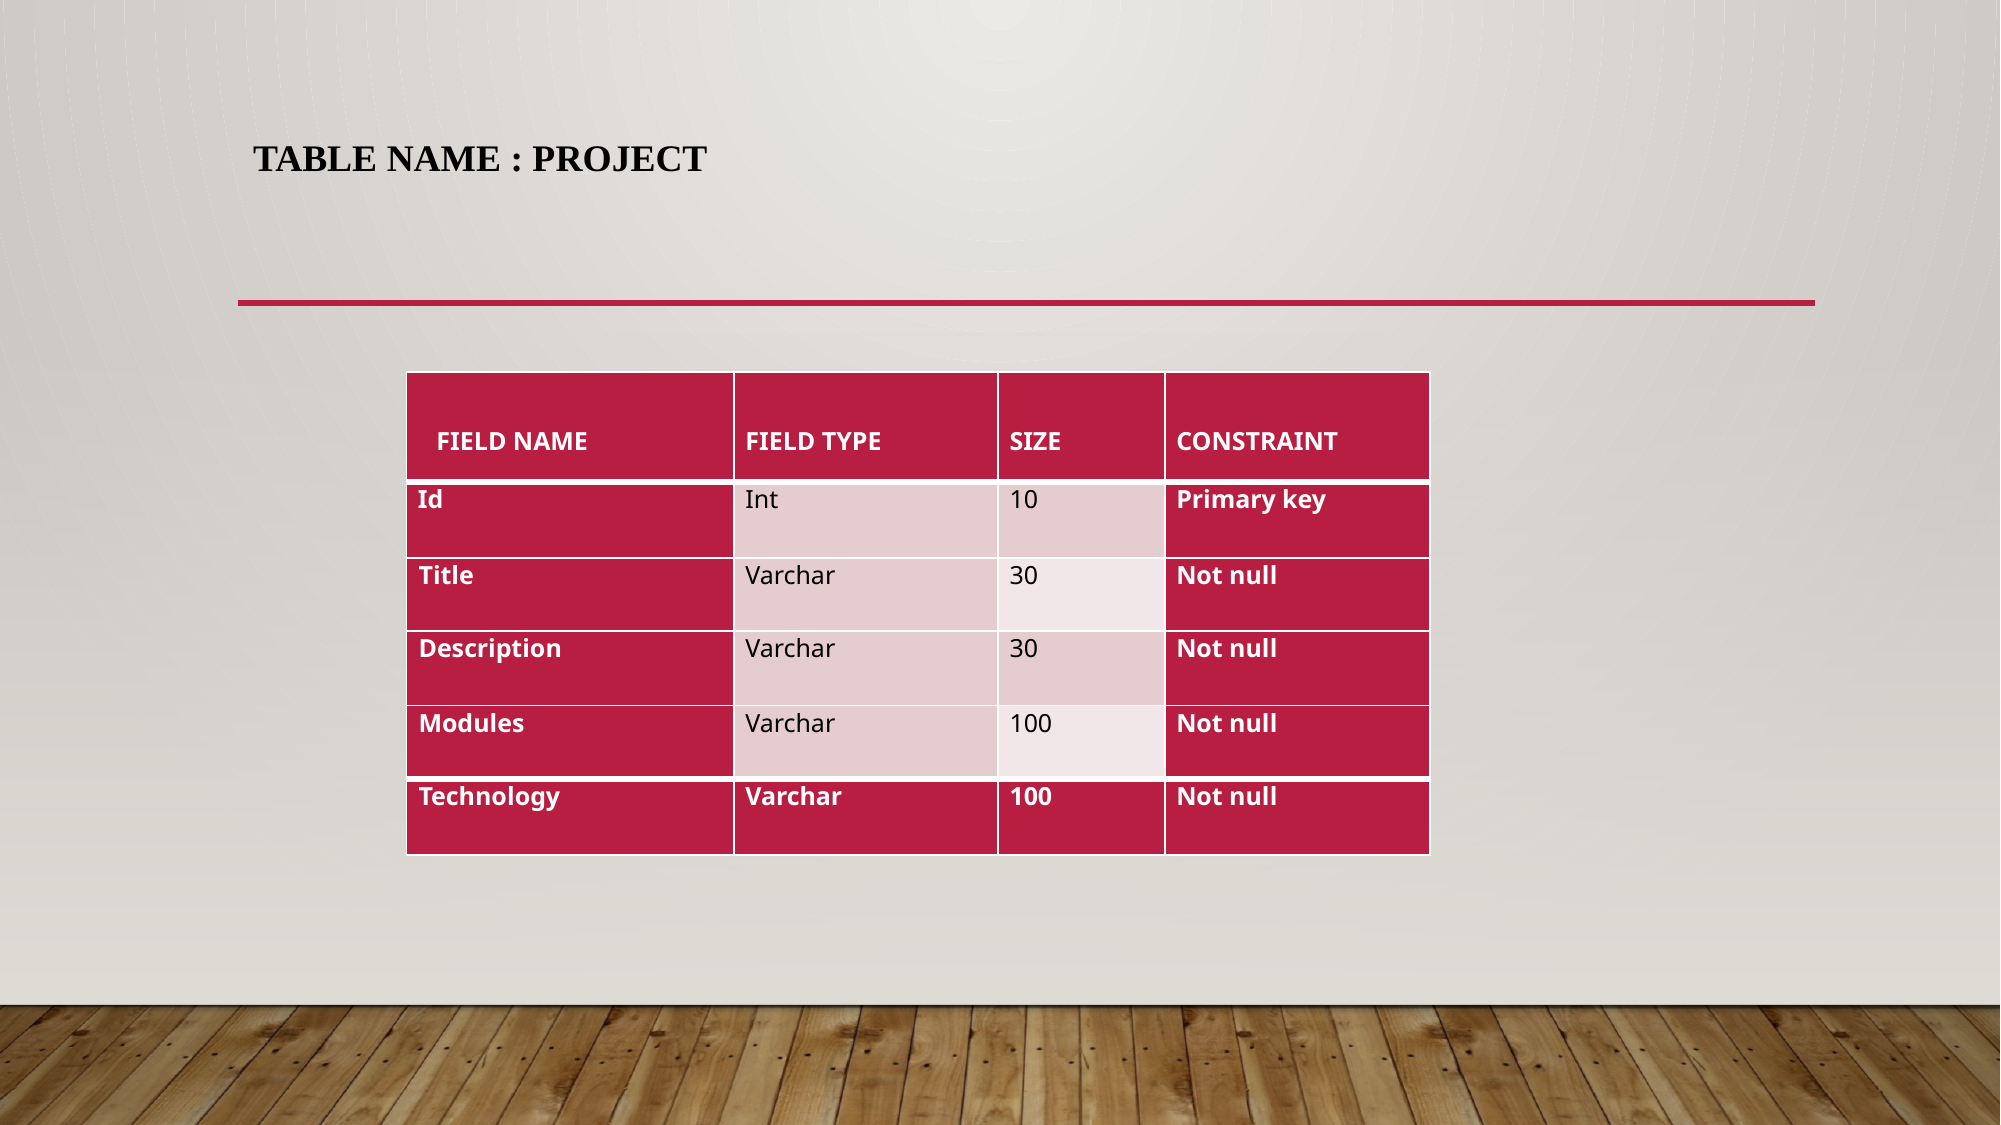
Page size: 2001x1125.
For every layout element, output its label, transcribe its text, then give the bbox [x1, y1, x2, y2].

table_header FIELD TYPE [735, 373, 997, 479]
table_cell Varchar [735, 632, 997, 705]
table_cell 30 [999, 559, 1164, 630]
table_cell 100 [999, 782, 1164, 854]
table_cell Technology [407, 782, 733, 854]
table_cell 100 [999, 706, 1164, 776]
table_cell Varchar [735, 782, 997, 854]
table_cell Modules [407, 706, 733, 776]
table_cell Varchar [735, 706, 997, 776]
table_cell 10 [999, 485, 1164, 557]
table_header CONSTRAINT [1166, 373, 1429, 479]
table_cell Primary key [1166, 485, 1429, 557]
table_cell Not null [1166, 706, 1429, 776]
table_cell Int [735, 485, 997, 557]
table_cell 30 [999, 632, 1164, 705]
table_cell Title [407, 559, 733, 630]
picture [0, 1005, 2000, 1125]
table_cell Not null [1166, 559, 1429, 630]
table_header SIZE [999, 373, 1164, 479]
table_cell Not null [1166, 632, 1429, 705]
table_cell Varchar [735, 559, 997, 630]
table_cell Id [407, 485, 733, 557]
title TABLE NAME : PROJECT [238, 131, 1814, 305]
table_cell Description [407, 632, 733, 705]
table_header FIELD NAME [407, 373, 733, 479]
table_cell Not null [1166, 782, 1429, 854]
